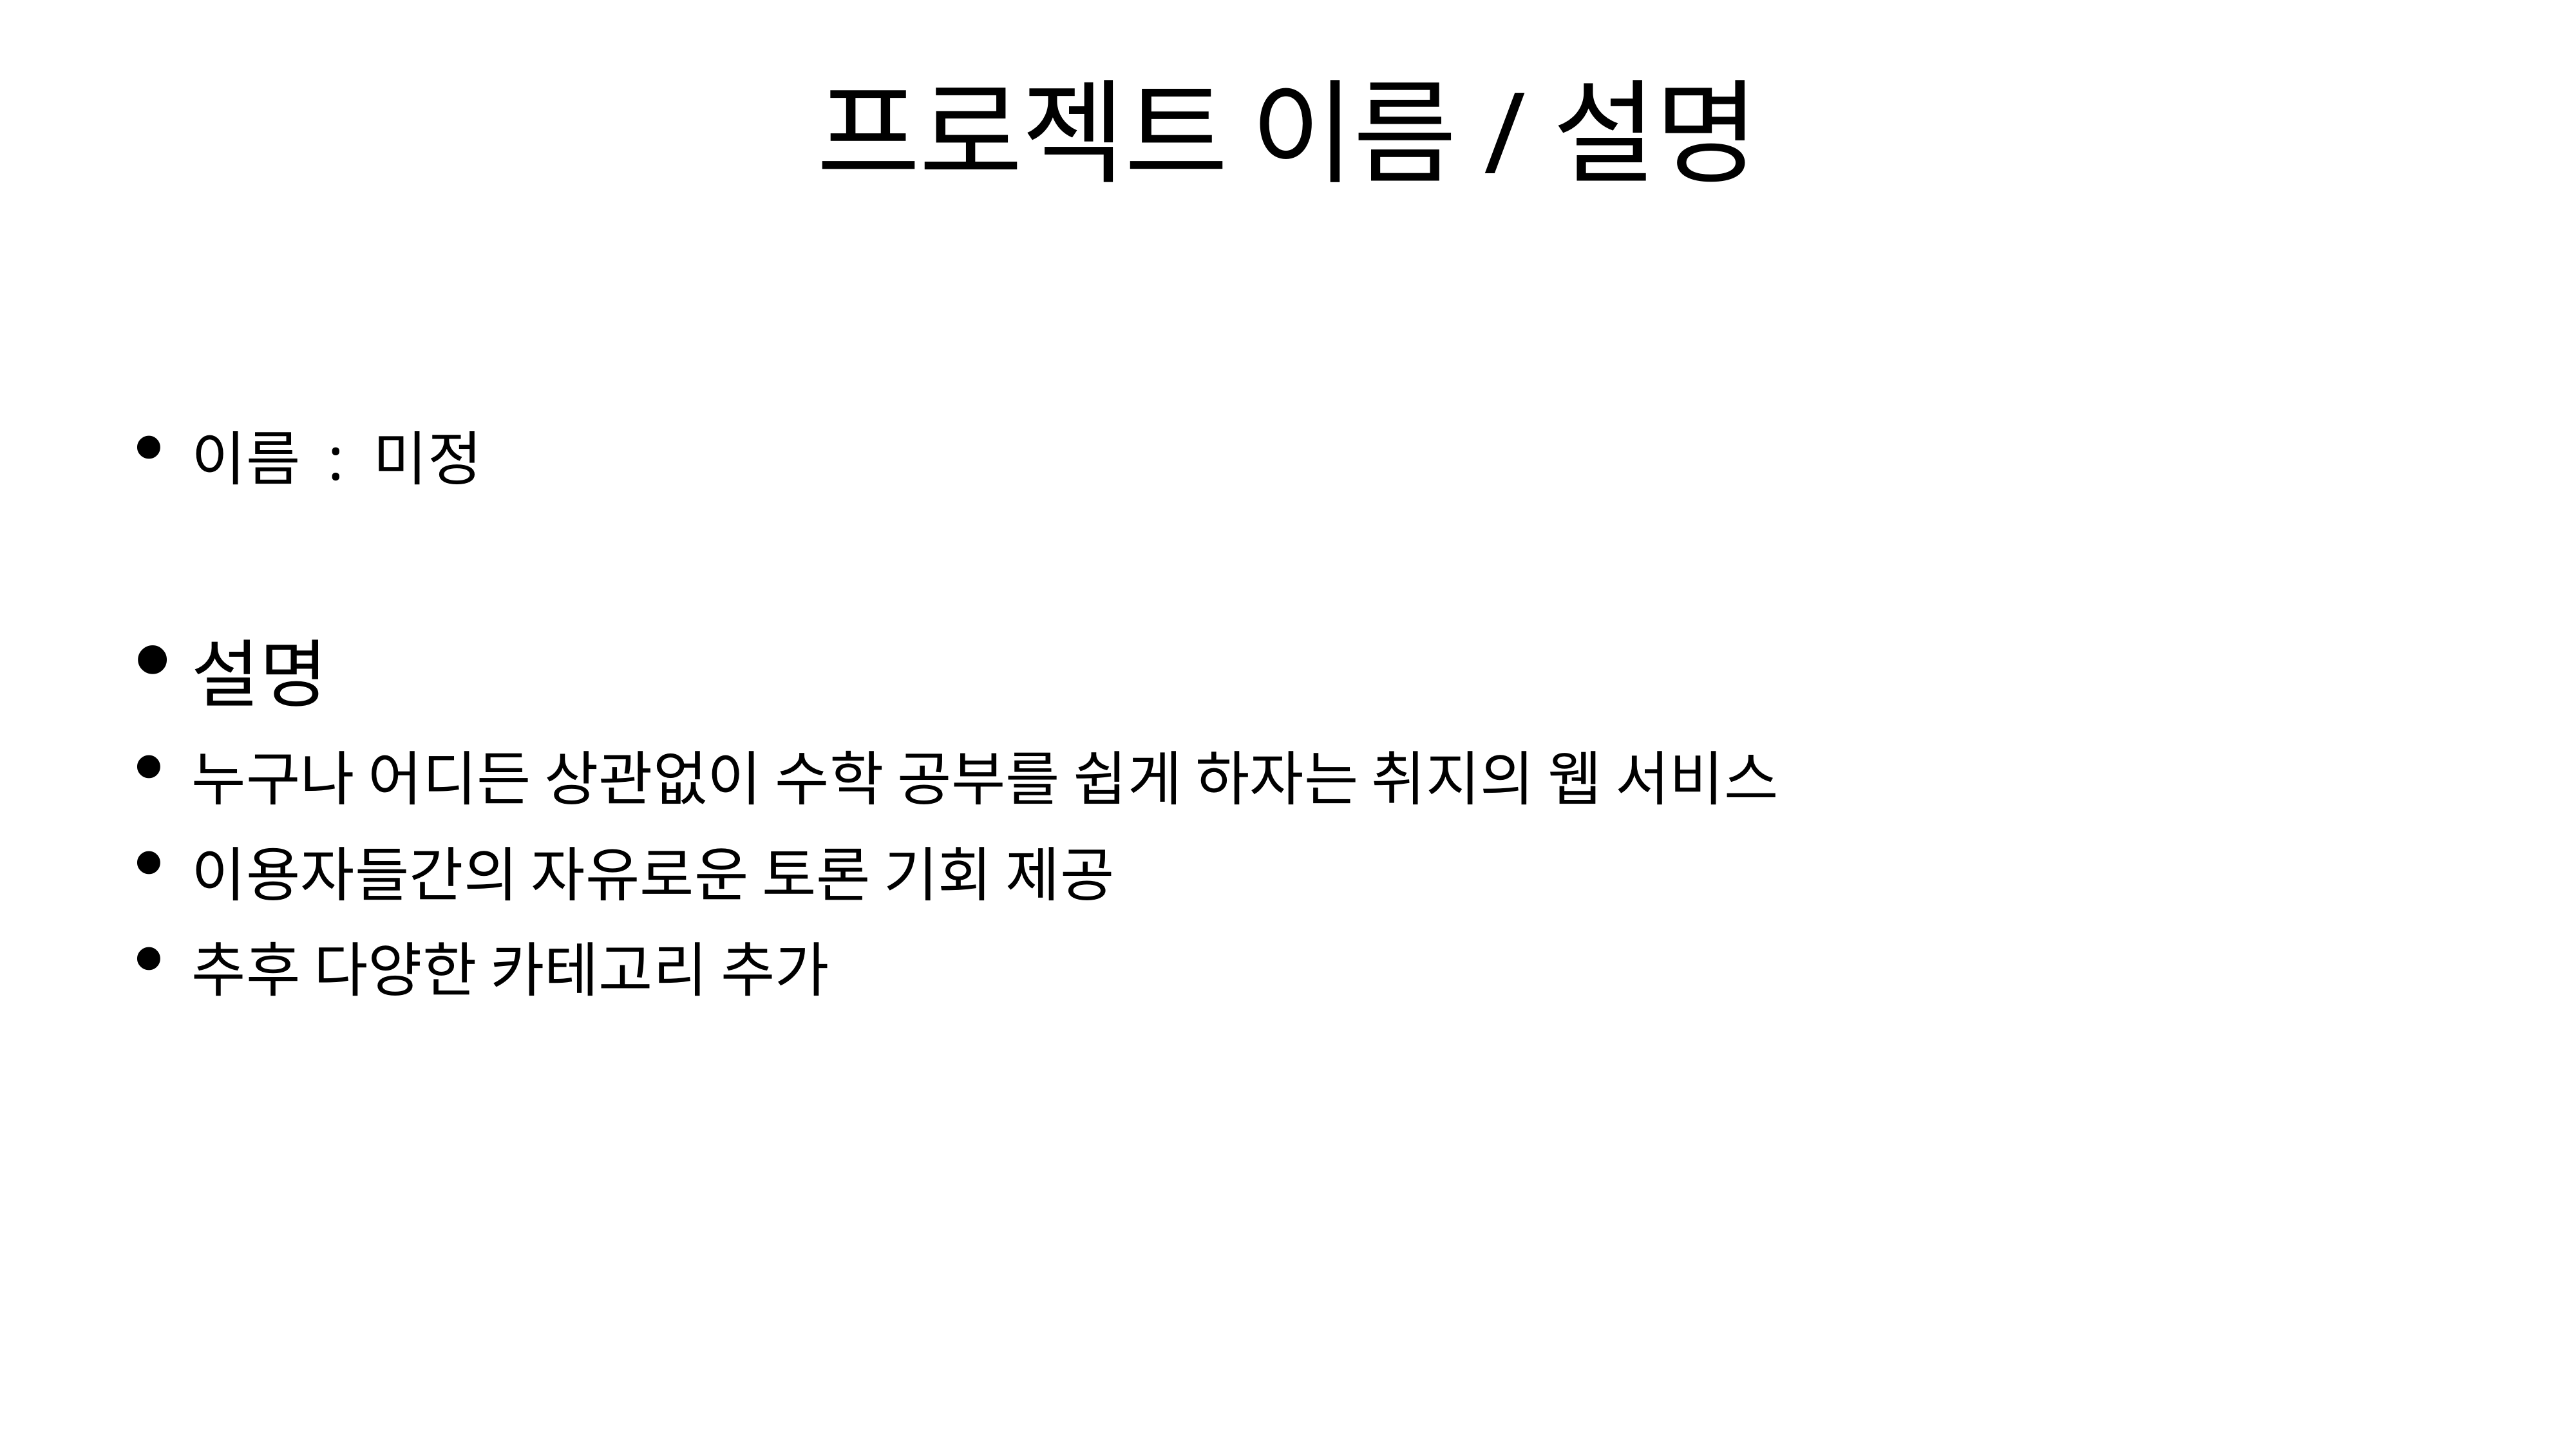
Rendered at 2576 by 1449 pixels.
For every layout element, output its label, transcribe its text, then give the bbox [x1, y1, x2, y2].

list 이름 : 미정 설명 누구나 어디든 상관없이 수학 공부를 쉽게 하자는 취지의 웹 서비스 이용자들간의 자유로운 토론 기회 제공 추후 다양한 카테고리 추가 [128, 423, 2448, 1321]
title 프로젝트 이름/설명 [128, 81, 2448, 265]
